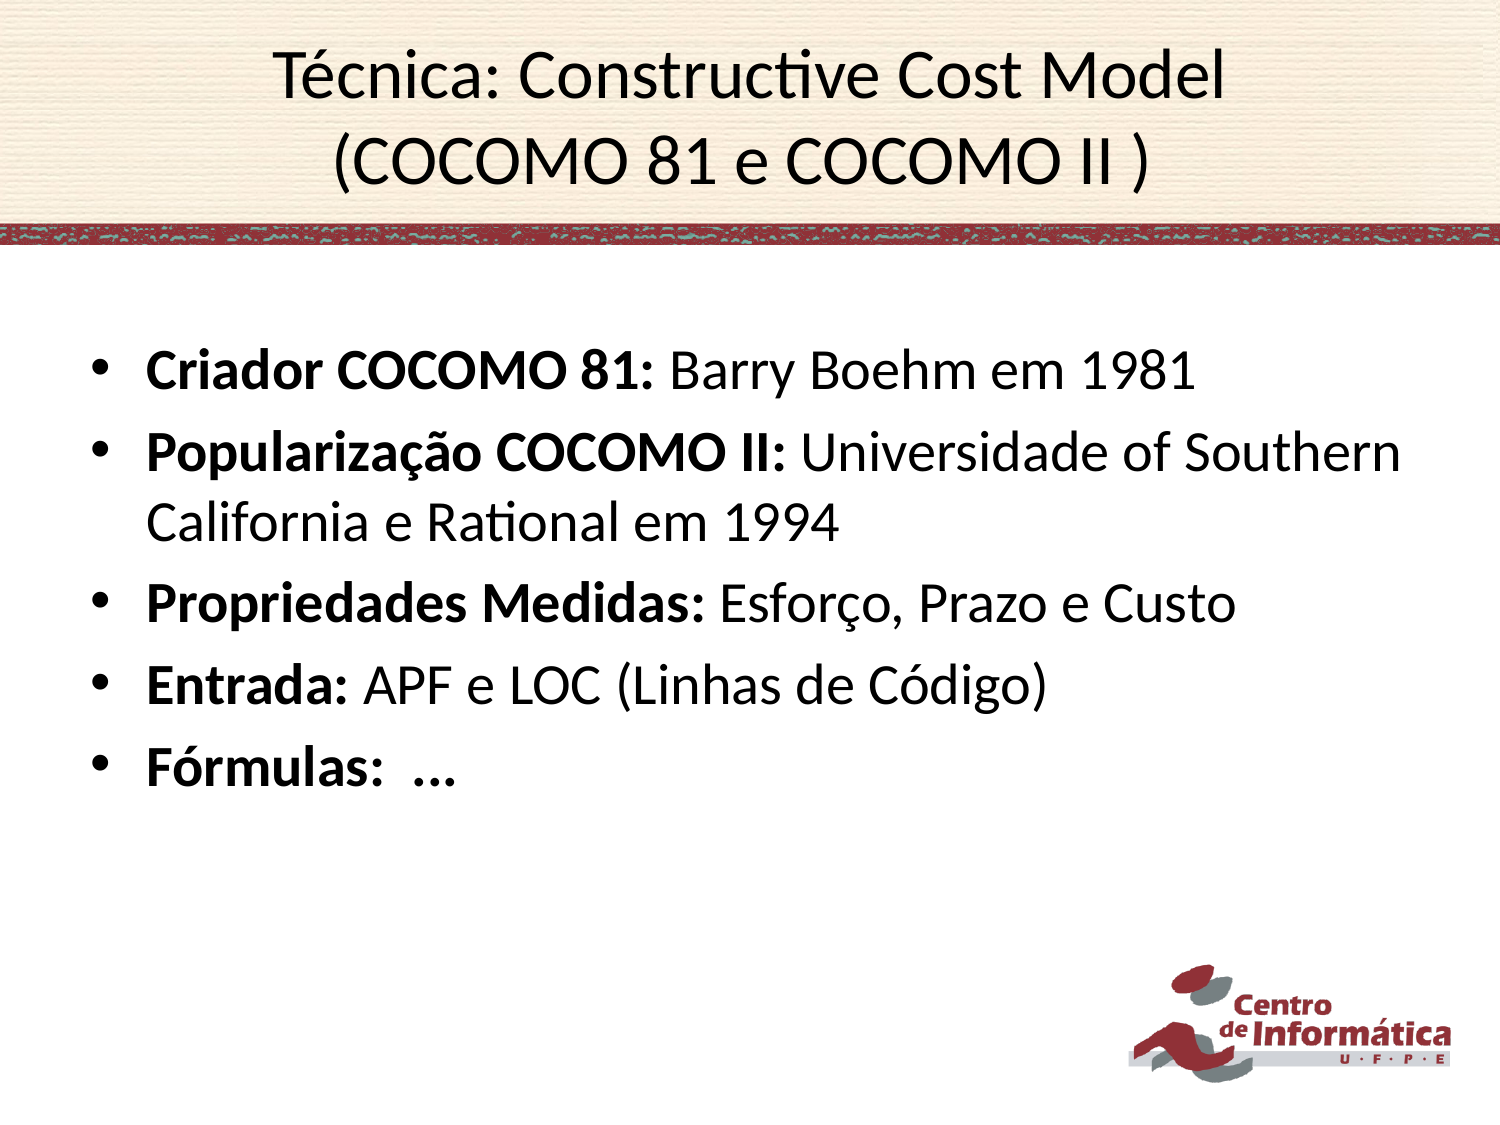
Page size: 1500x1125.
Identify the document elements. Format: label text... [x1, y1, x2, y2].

picture [0, 0, 1500, 245]
list Criador COCOMO 81: Barry Boehm em 1981 Popularização COCOMO II: Universidade of Southern California e Rational em 1994 Propriedades Medidas: Esforço, Prazo e Custo Entrada: APF e LOC (Linhas de Código) Fórmulas: ... [75, 262, 1425, 1005]
picture [1127, 963, 1452, 1083]
